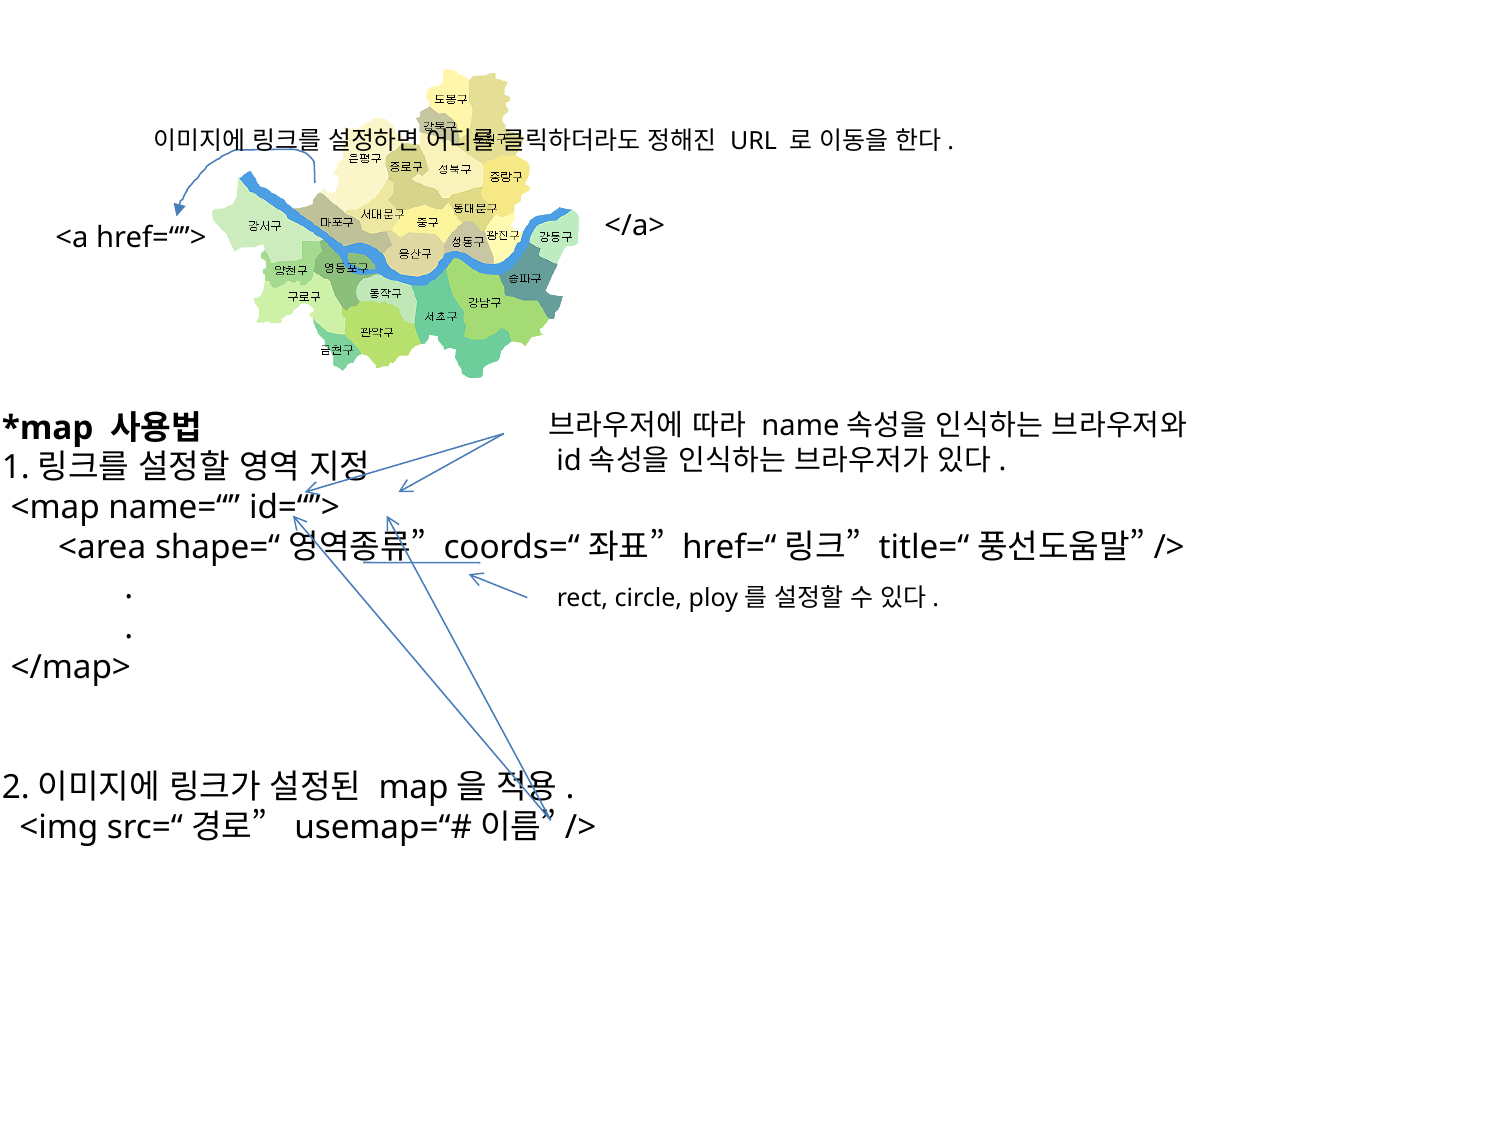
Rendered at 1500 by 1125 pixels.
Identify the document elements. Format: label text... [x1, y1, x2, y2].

text_box [173, 181, 193, 217]
text_box *map 사용법 1.링크를 설정할 영역 지정 <map name=“” id=“”> <area shape=“영역종류” coords=“좌표” href=“링크” title=“풍선도움말”/> . . </map> 2.이미지에 링크가 설정된 map을 적용. <img src=“경로” usemap=“#이름”/> [0, 398, 1313, 893]
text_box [316, 585, 622, 751]
picture [198, 58, 601, 383]
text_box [398, 433, 505, 493]
text_box 이미지에 링크를 설정하면 어디를 클릭하더라도 정해진 URL 로 이동을 한다. [605, 117, 970, 162]
text_box </a> [605, 199, 681, 249]
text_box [304, 433, 396, 493]
text_box 이미지에 링크를 설정하면 어디를 클릭하더라도 정해진 URL 로 이동을 한다. [138, 117, 193, 162]
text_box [269, 538, 575, 798]
text_box 브라우저에 따라 name속성을 인식하는 브라우저와 id속성을 인식하는 브라우저가 있다. [534, 398, 1203, 484]
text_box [468, 573, 528, 598]
text_box rect, circle, ploy를 설정할 수 있다. [580, 574, 955, 619]
text_box <a href=“”> [40, 210, 193, 261]
